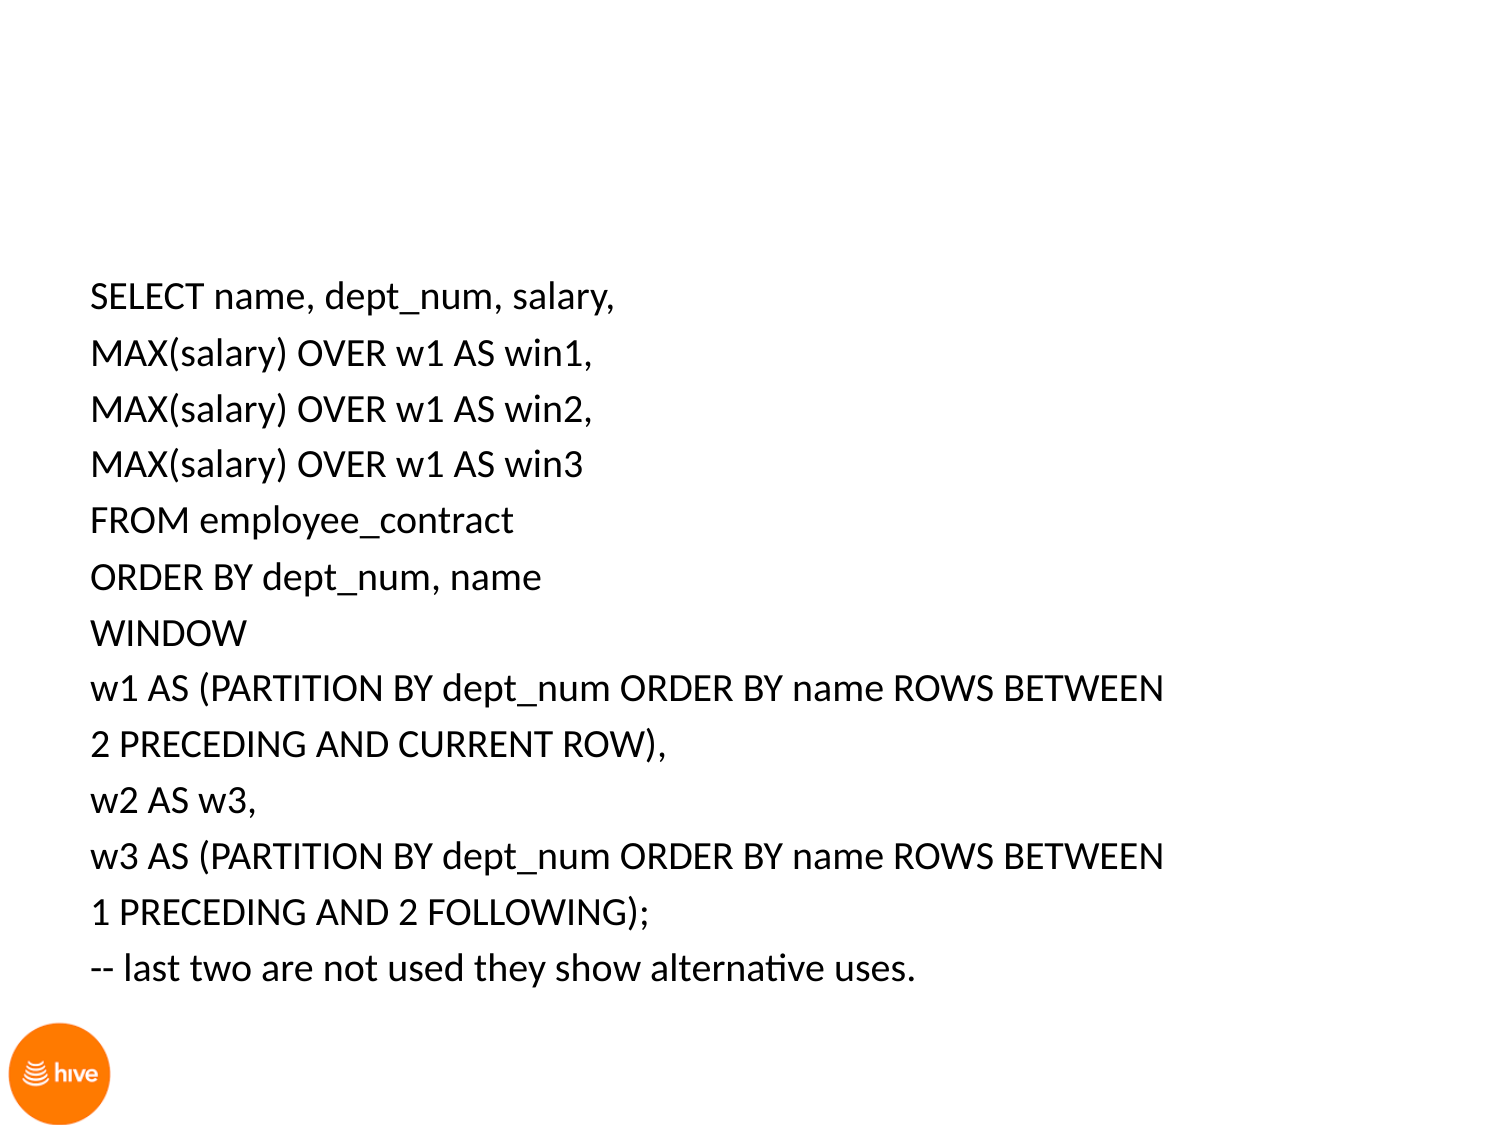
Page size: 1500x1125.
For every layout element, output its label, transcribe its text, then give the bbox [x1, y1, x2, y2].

list SELECT name, dept_num, salary, MAX(salary) OVER w1 AS win1, MAX(salary) OVER w1 AS win2, MAX(salary) OVER w1 AS win3 FROM employee_contract ORDER BY dept_num, name WINDOW w1 AS (PARTITION BY dept_num ORDER BY name ROWS BETWEEN 2 PRECEDING AND CURRENT ROW), w2 AS w3, w3 AS (PARTITION BY dept_num ORDER BY name ROWS BETWEEN 1 PRECEDING AND 2 FOLLOWING); -- last two are not used they show alternative uses. [75, 262, 1425, 1005]
picture [6, 1016, 113, 1125]
